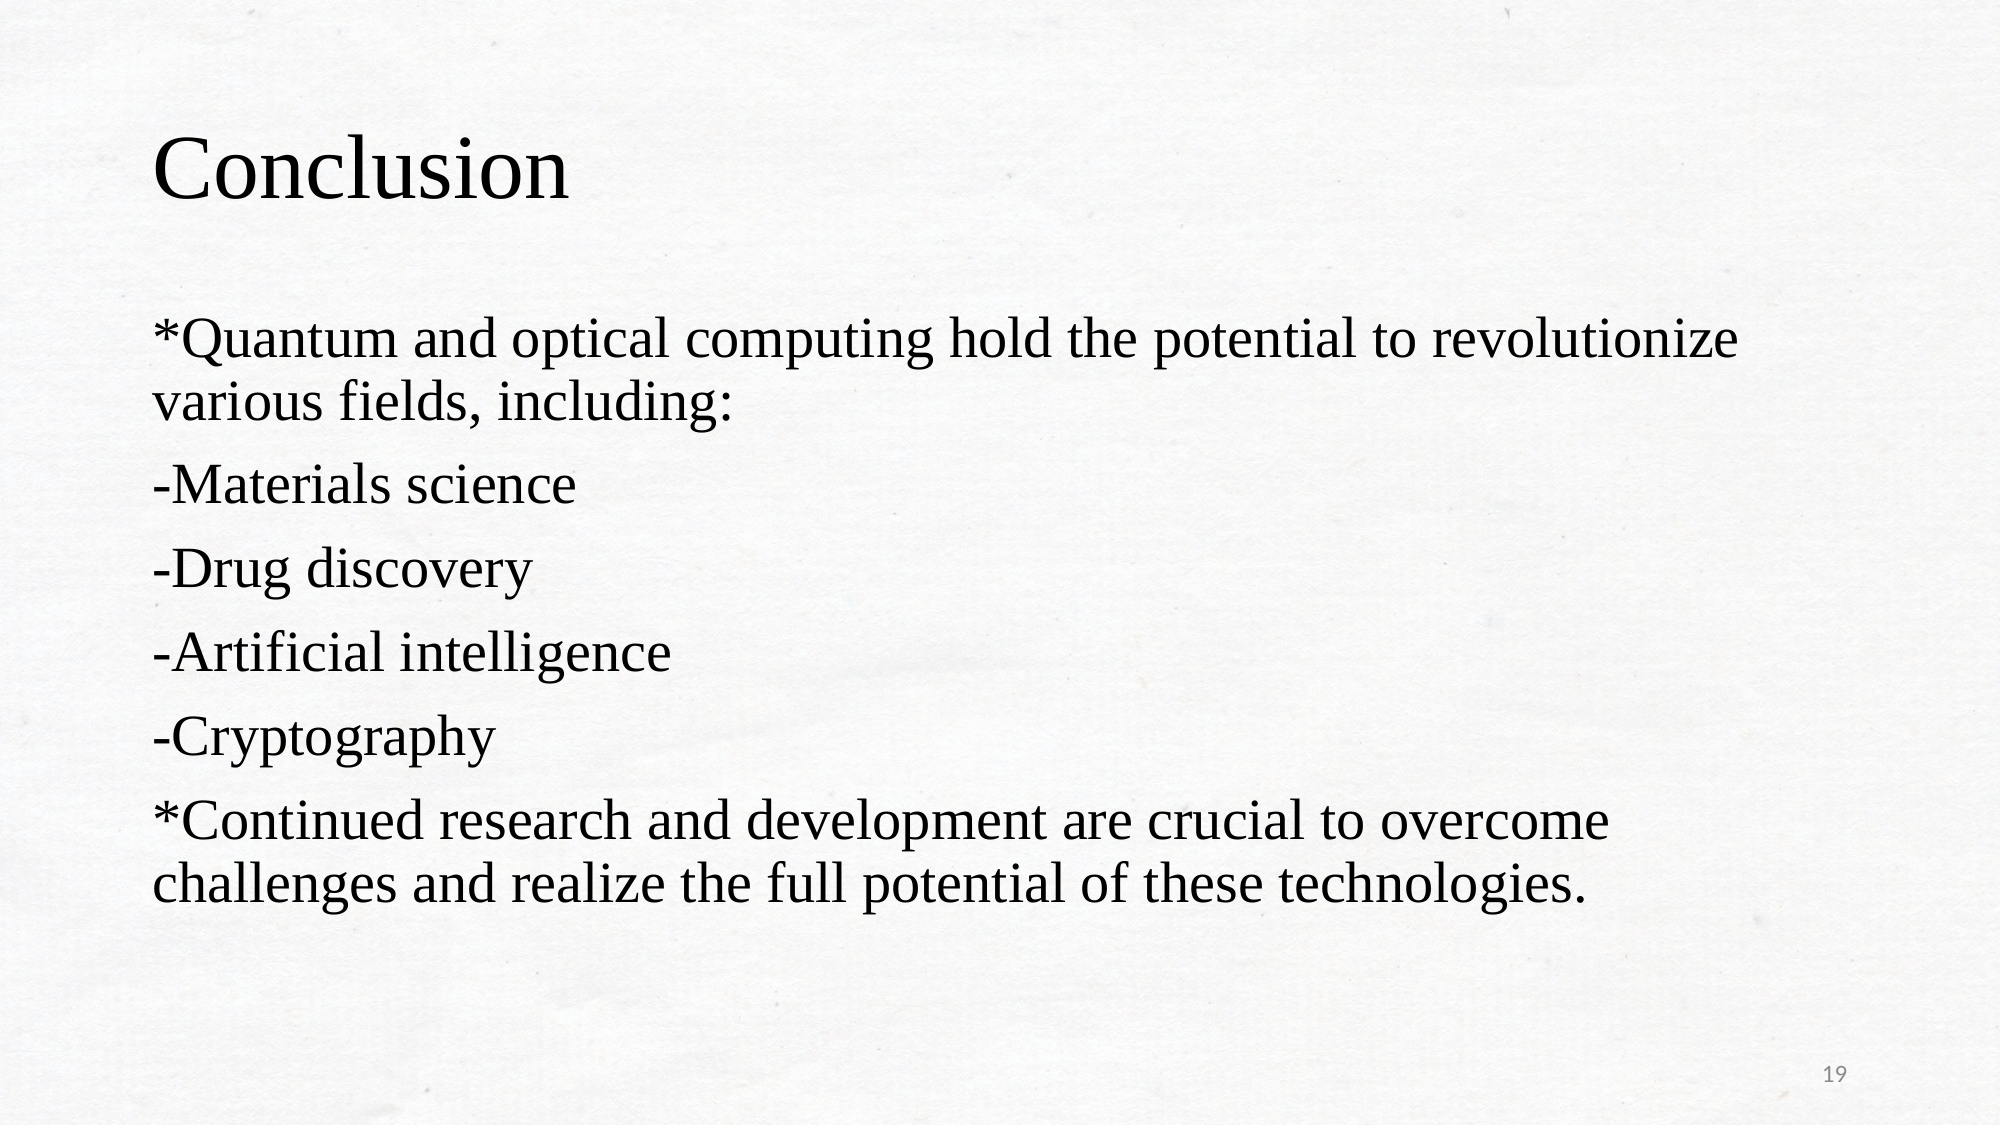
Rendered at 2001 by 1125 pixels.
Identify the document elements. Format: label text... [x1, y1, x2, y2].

slide_number 19 [1412, 1042, 1863, 1103]
list *Quantum and optical computing hold the potential to revolutionize various fields, including: -Materials science -Drug discovery -Artificial intelligence -Cryptography *Continued research and development are crucial to overcome challenges and realize the full potential of these technologies. [137, 299, 1863, 1014]
title Conclusion [137, 59, 1863, 278]
